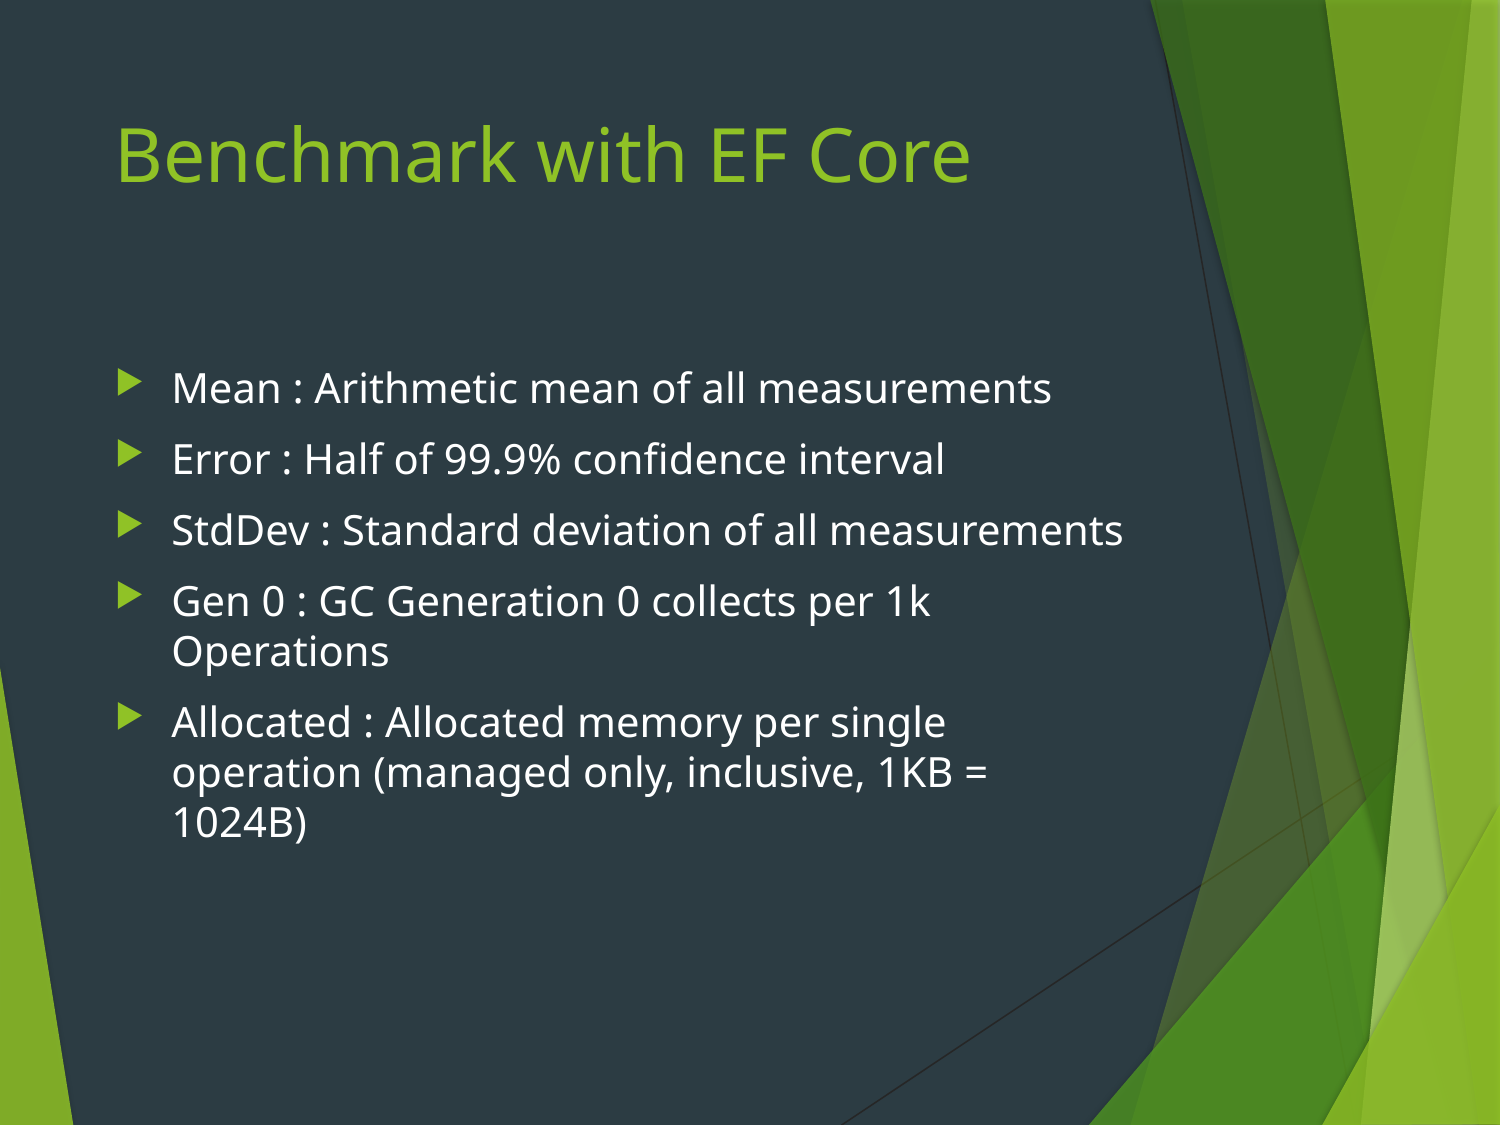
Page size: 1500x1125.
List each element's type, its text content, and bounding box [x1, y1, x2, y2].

title Benchmark with EF Core [99, 99, 1142, 317]
list Mean : Arithmetic mean of all measurements Error : Half of 99.9% confidence interval StdDev : Standard deviation of all measurements Gen 0 : GC Generation 0 collects per 1k Operations Allocated : Allocated memory per single operation (managed only, inclusive, 1KB = 1024B) [99, 354, 1142, 1000]
